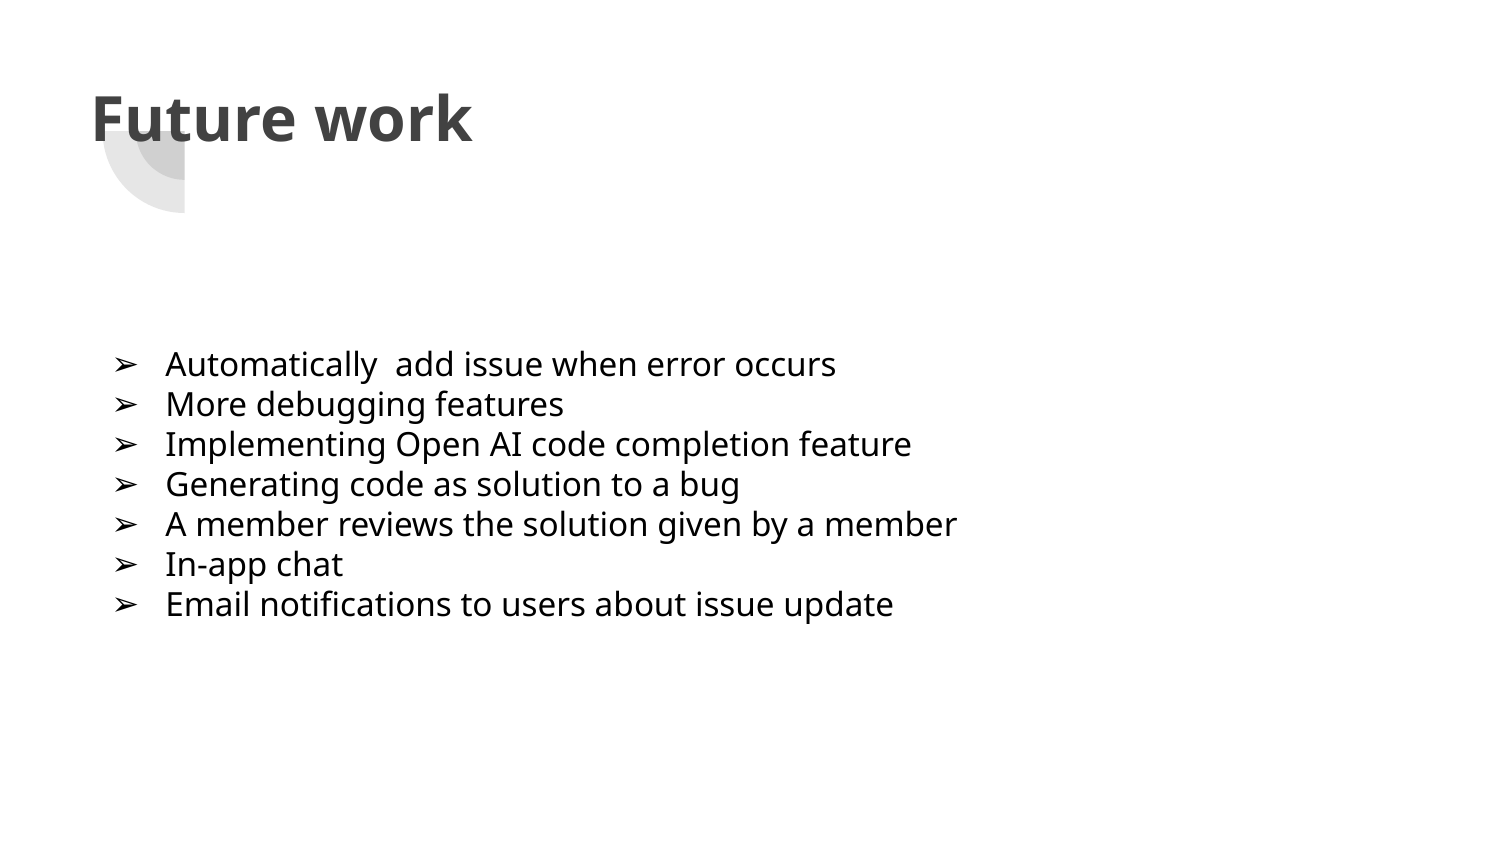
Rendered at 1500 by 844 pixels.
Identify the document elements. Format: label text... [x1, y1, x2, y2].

text_box Automatically add issue when error occurs More debugging features Implementing Open AI code completion feature Generating code as solution to a bug A member reviews the solution given by a member In-app chat Email notifications to users about issue update [75, 328, 1271, 678]
title Future work [75, 63, 1023, 244]
